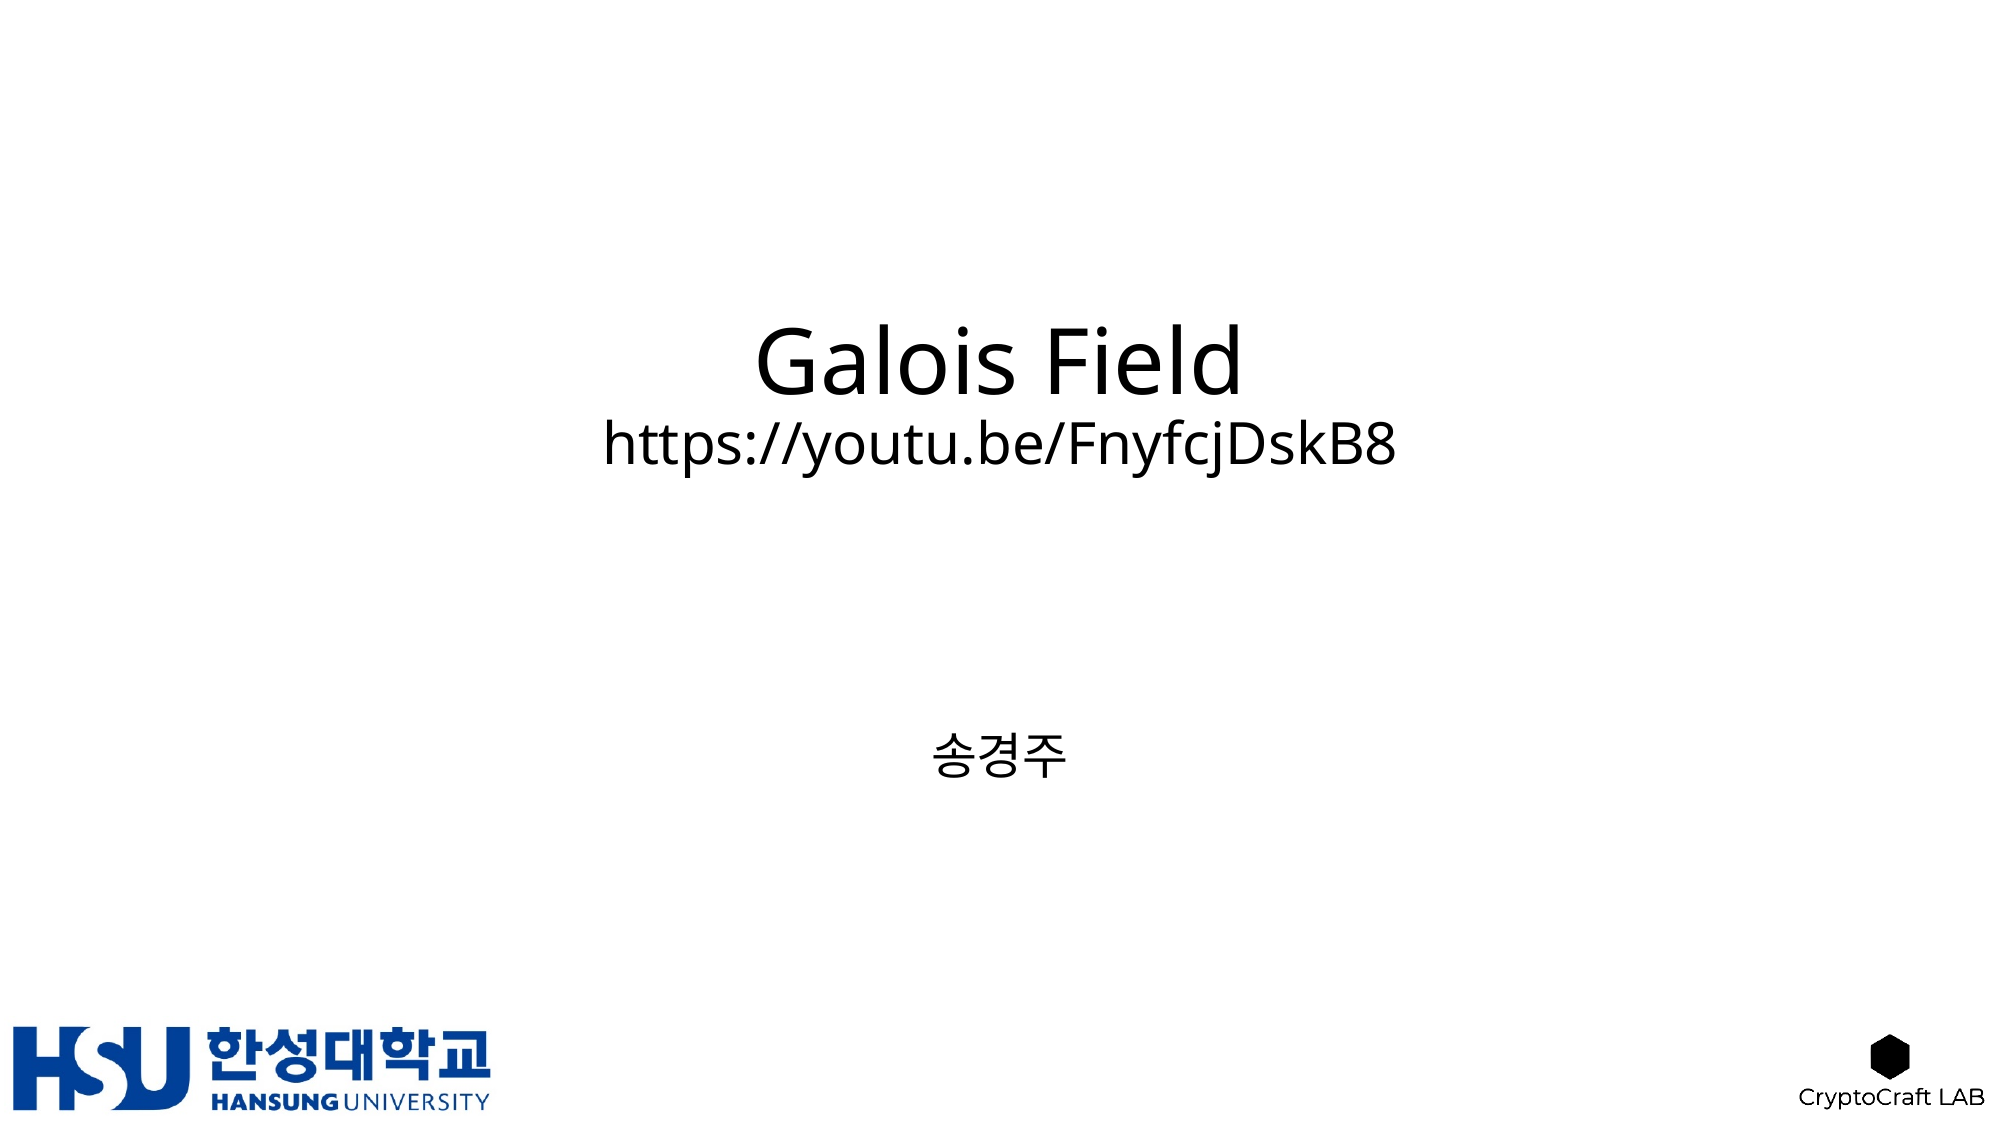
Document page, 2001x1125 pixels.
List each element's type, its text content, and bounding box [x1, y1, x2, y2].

picture [1784, 1019, 2000, 1125]
picture [4, 1016, 501, 1122]
title Galois Field https://youtu.be/FnyfcjDskB8 [0, 200, 2000, 593]
subtitle 송경주 [0, 622, 2000, 895]
